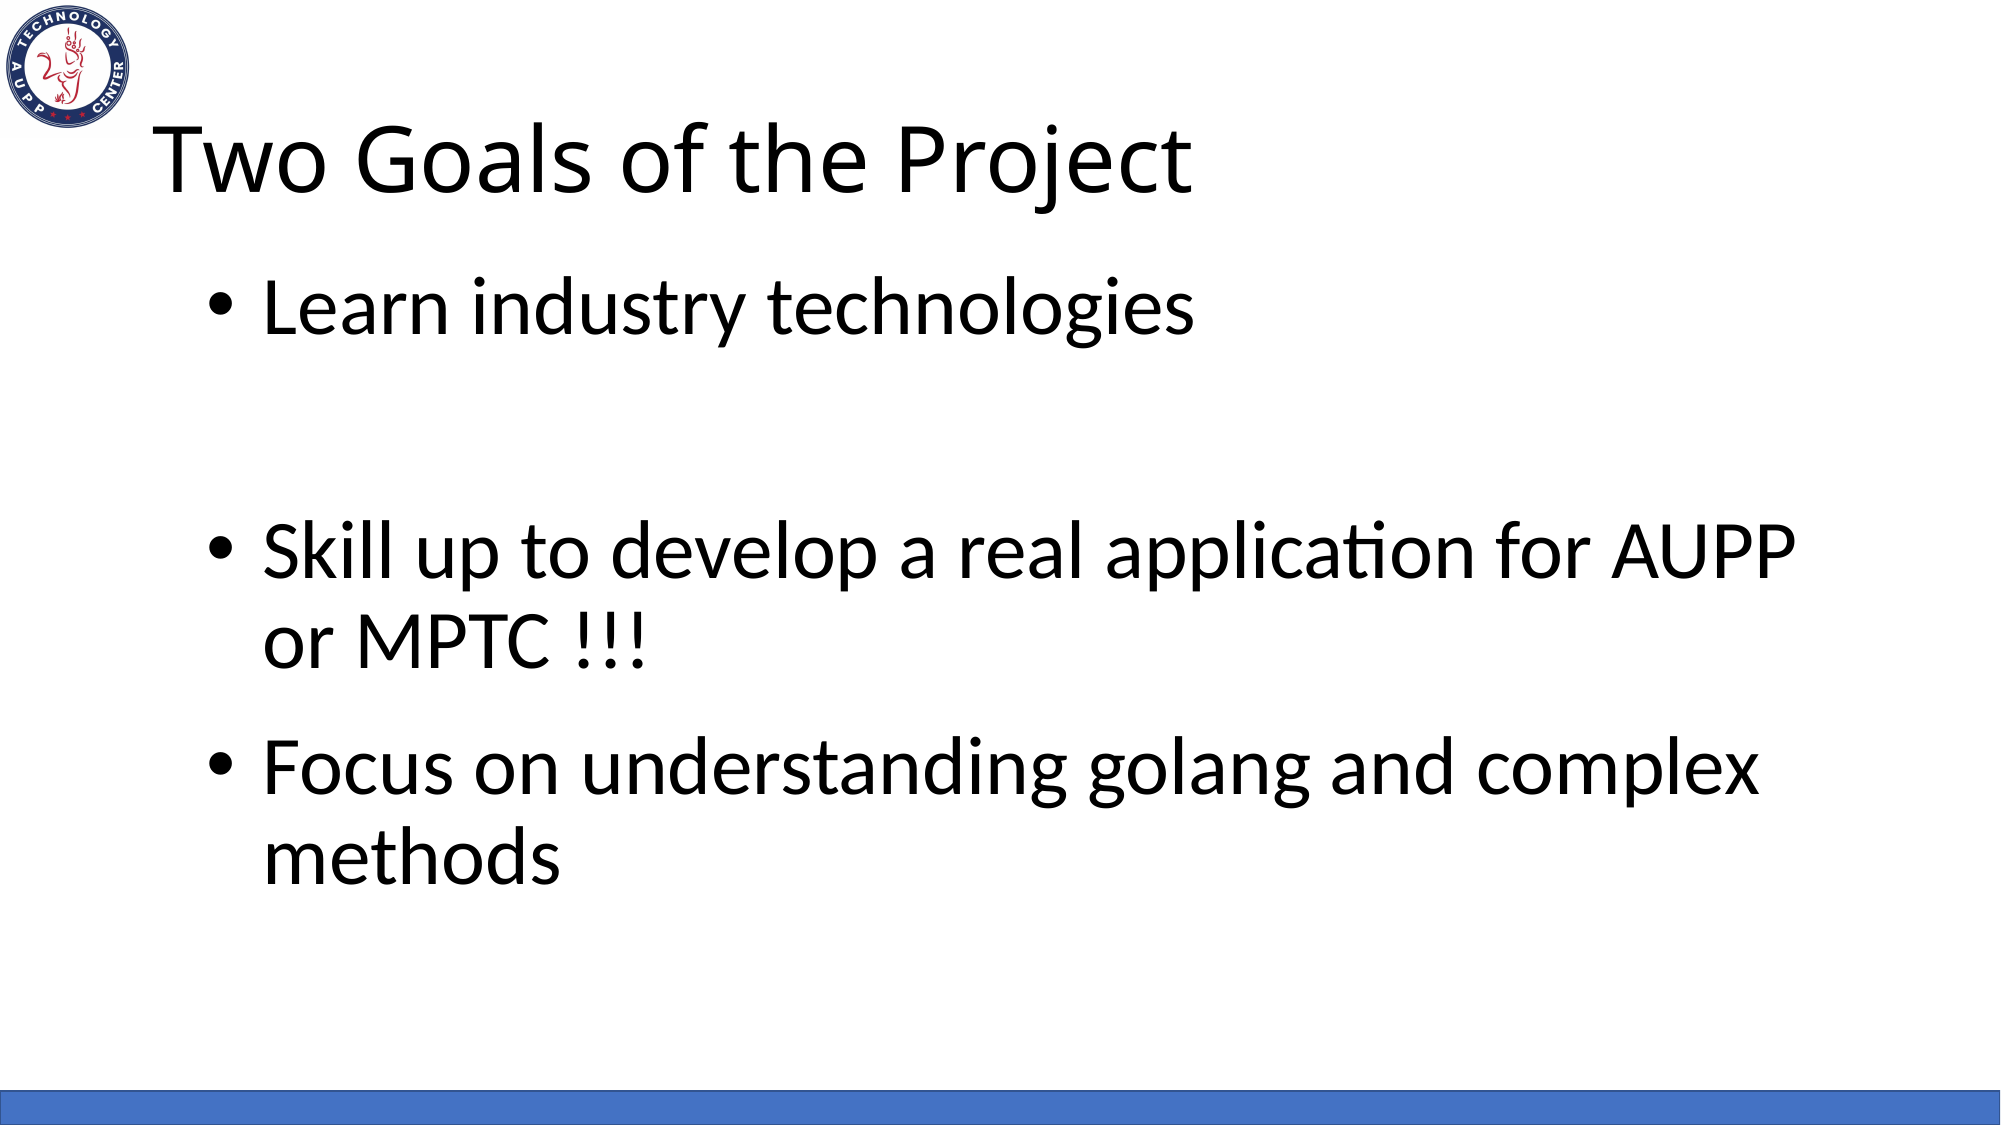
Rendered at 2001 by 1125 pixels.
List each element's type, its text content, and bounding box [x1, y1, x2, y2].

list Learn industry technologies Skill up to develop a real application for AUPP or MPTC !!! Focus on understanding golang and complex methods [101, 254, 1899, 871]
picture [0, 0, 140, 138]
title Two Goals of the Project [138, 53, 1863, 254]
